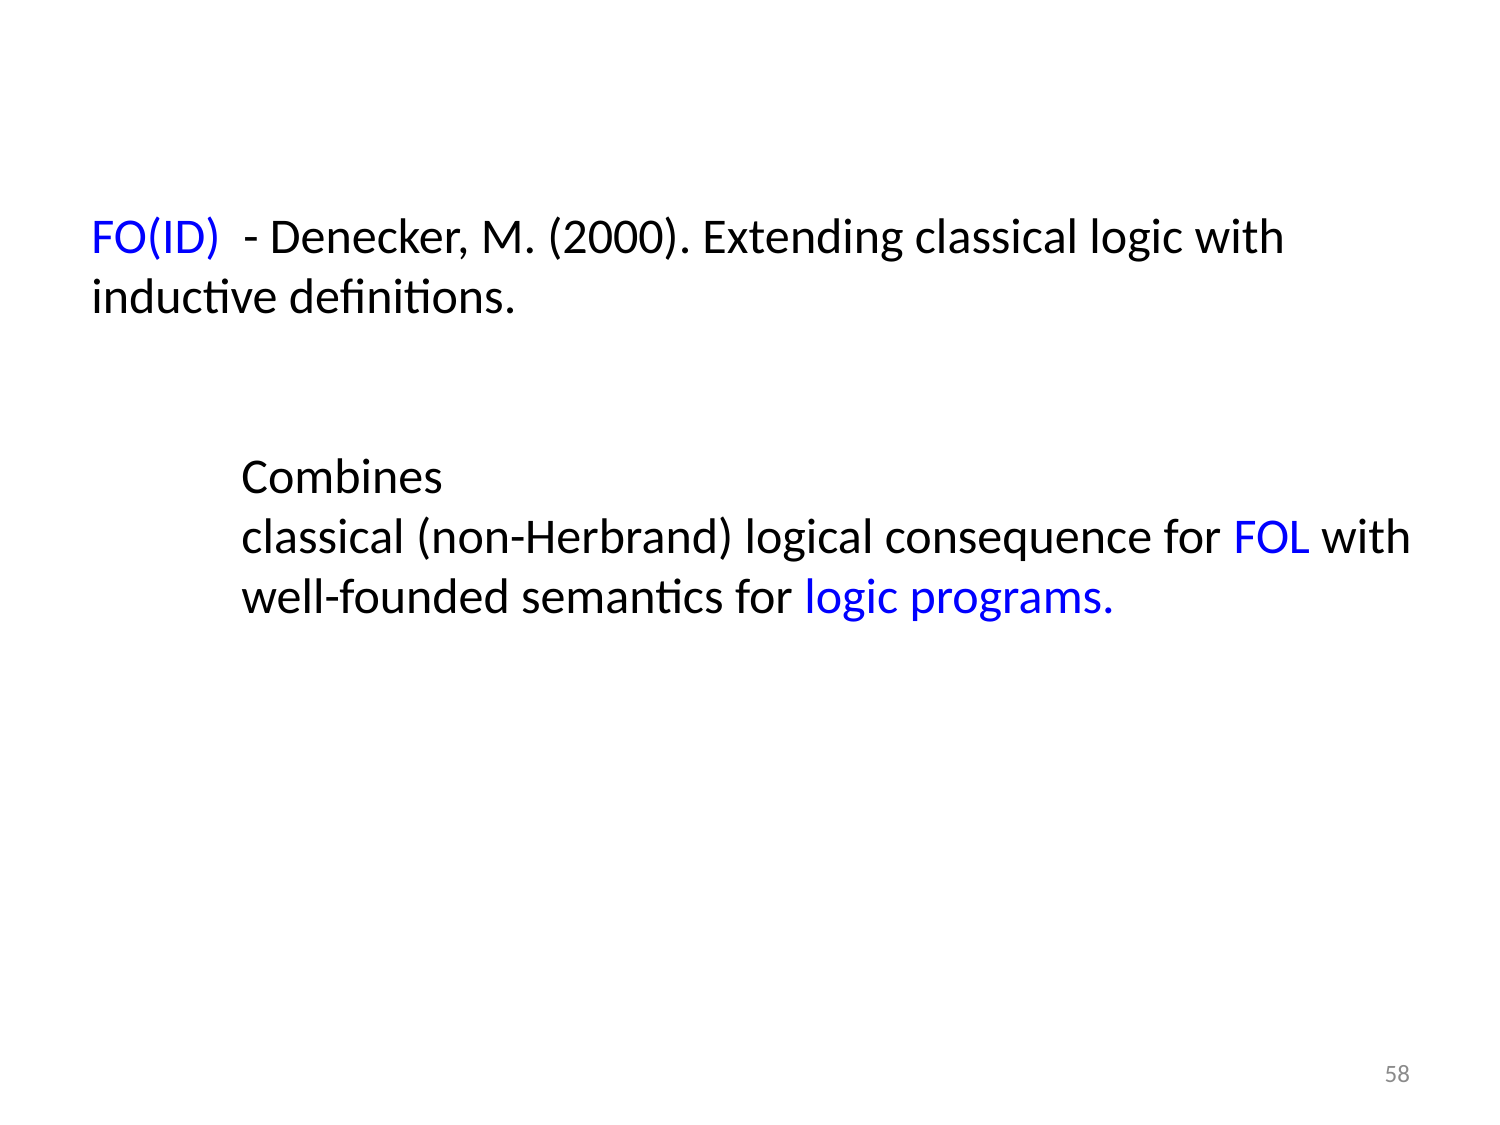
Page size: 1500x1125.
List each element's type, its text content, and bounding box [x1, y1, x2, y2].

text_box FO(ID) - Denecker, M. (2000). Extending classical logic with inductive definitions. Combines classical (non-Herbrand) logical consequence for FOL with well-founded semantics for logic programs. [76, 196, 1461, 631]
slide_number 58 [1074, 1042, 1425, 1103]
